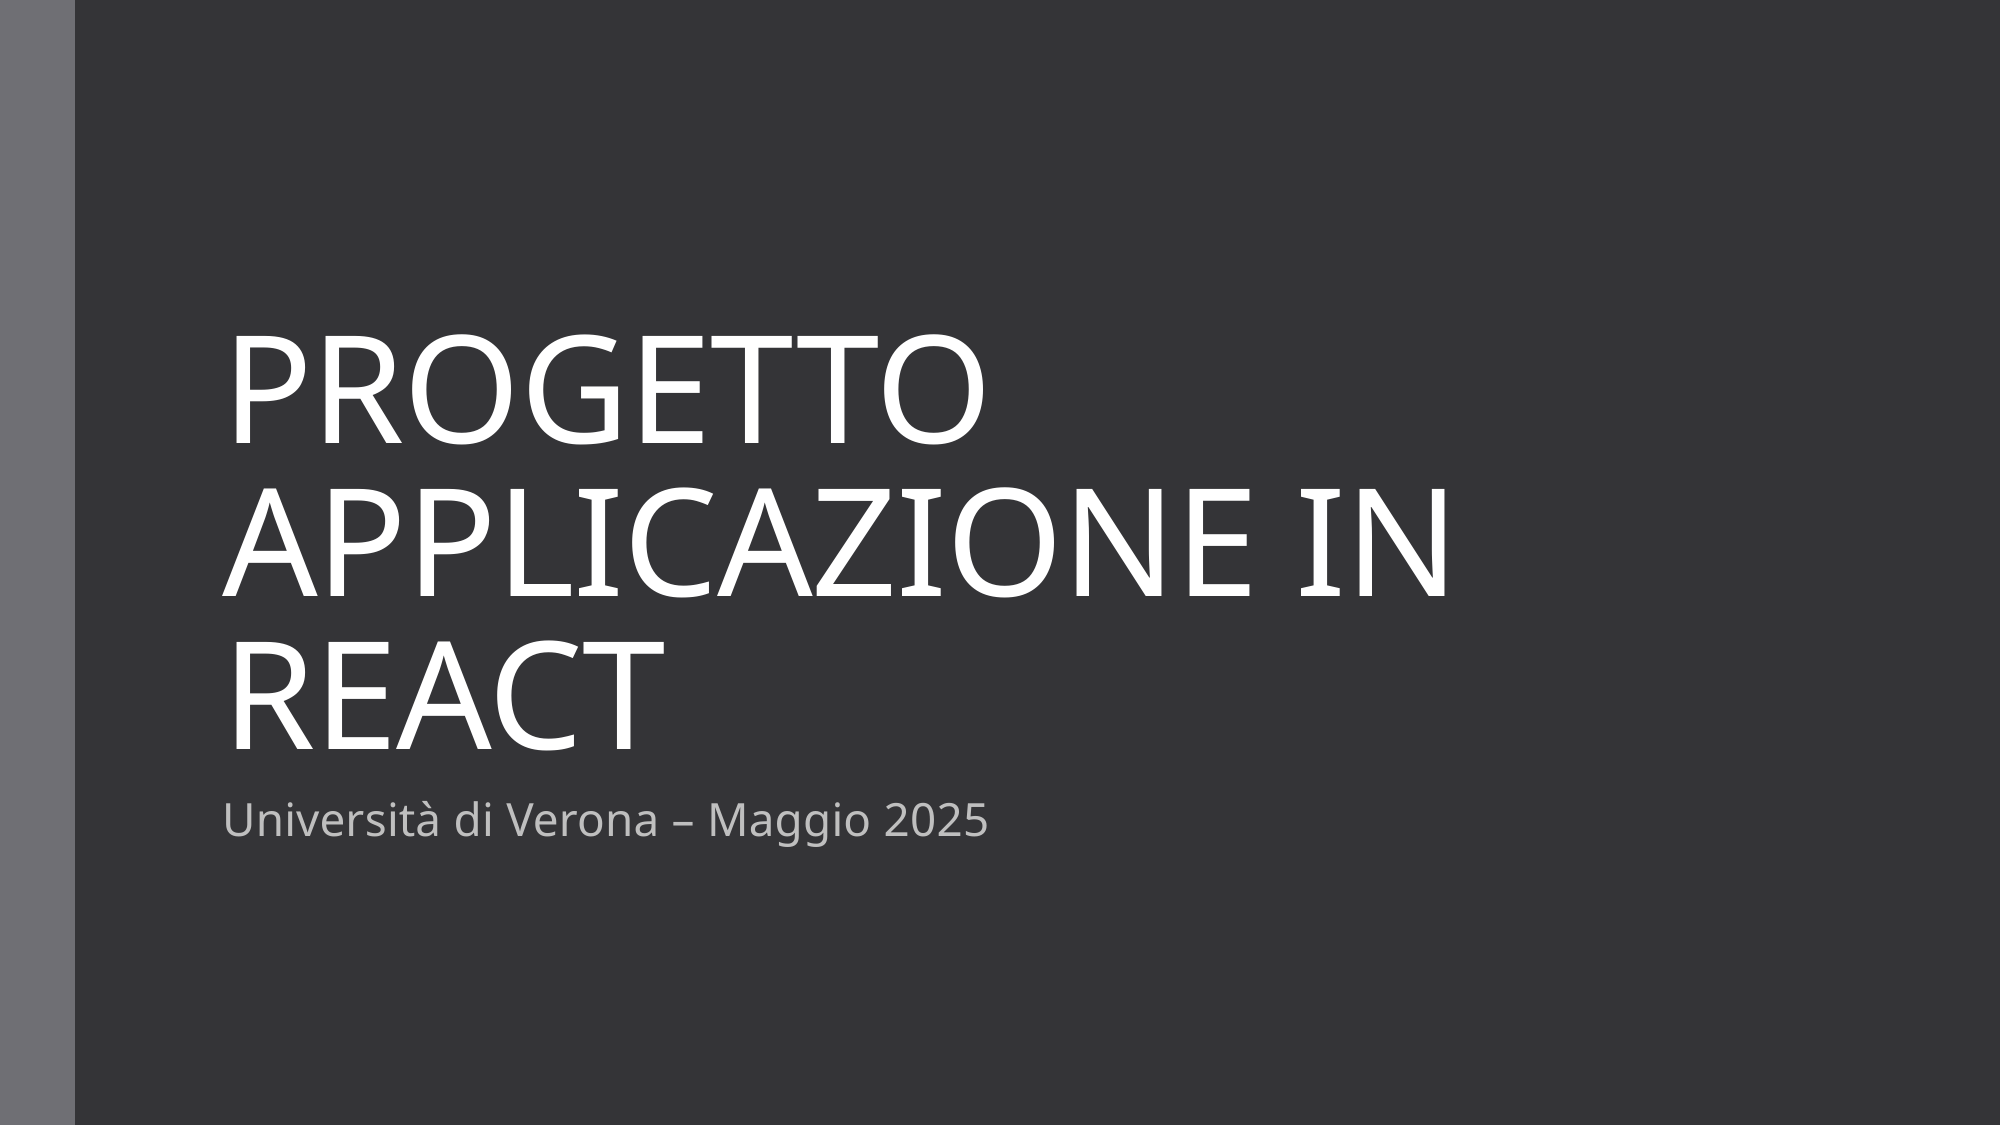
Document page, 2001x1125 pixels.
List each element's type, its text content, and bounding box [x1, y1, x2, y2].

title PROGETTO APPLICAZIONE IN REACT [206, 124, 1752, 787]
subtitle Università di Verona – Maggio 2025 [206, 787, 1752, 1065]
